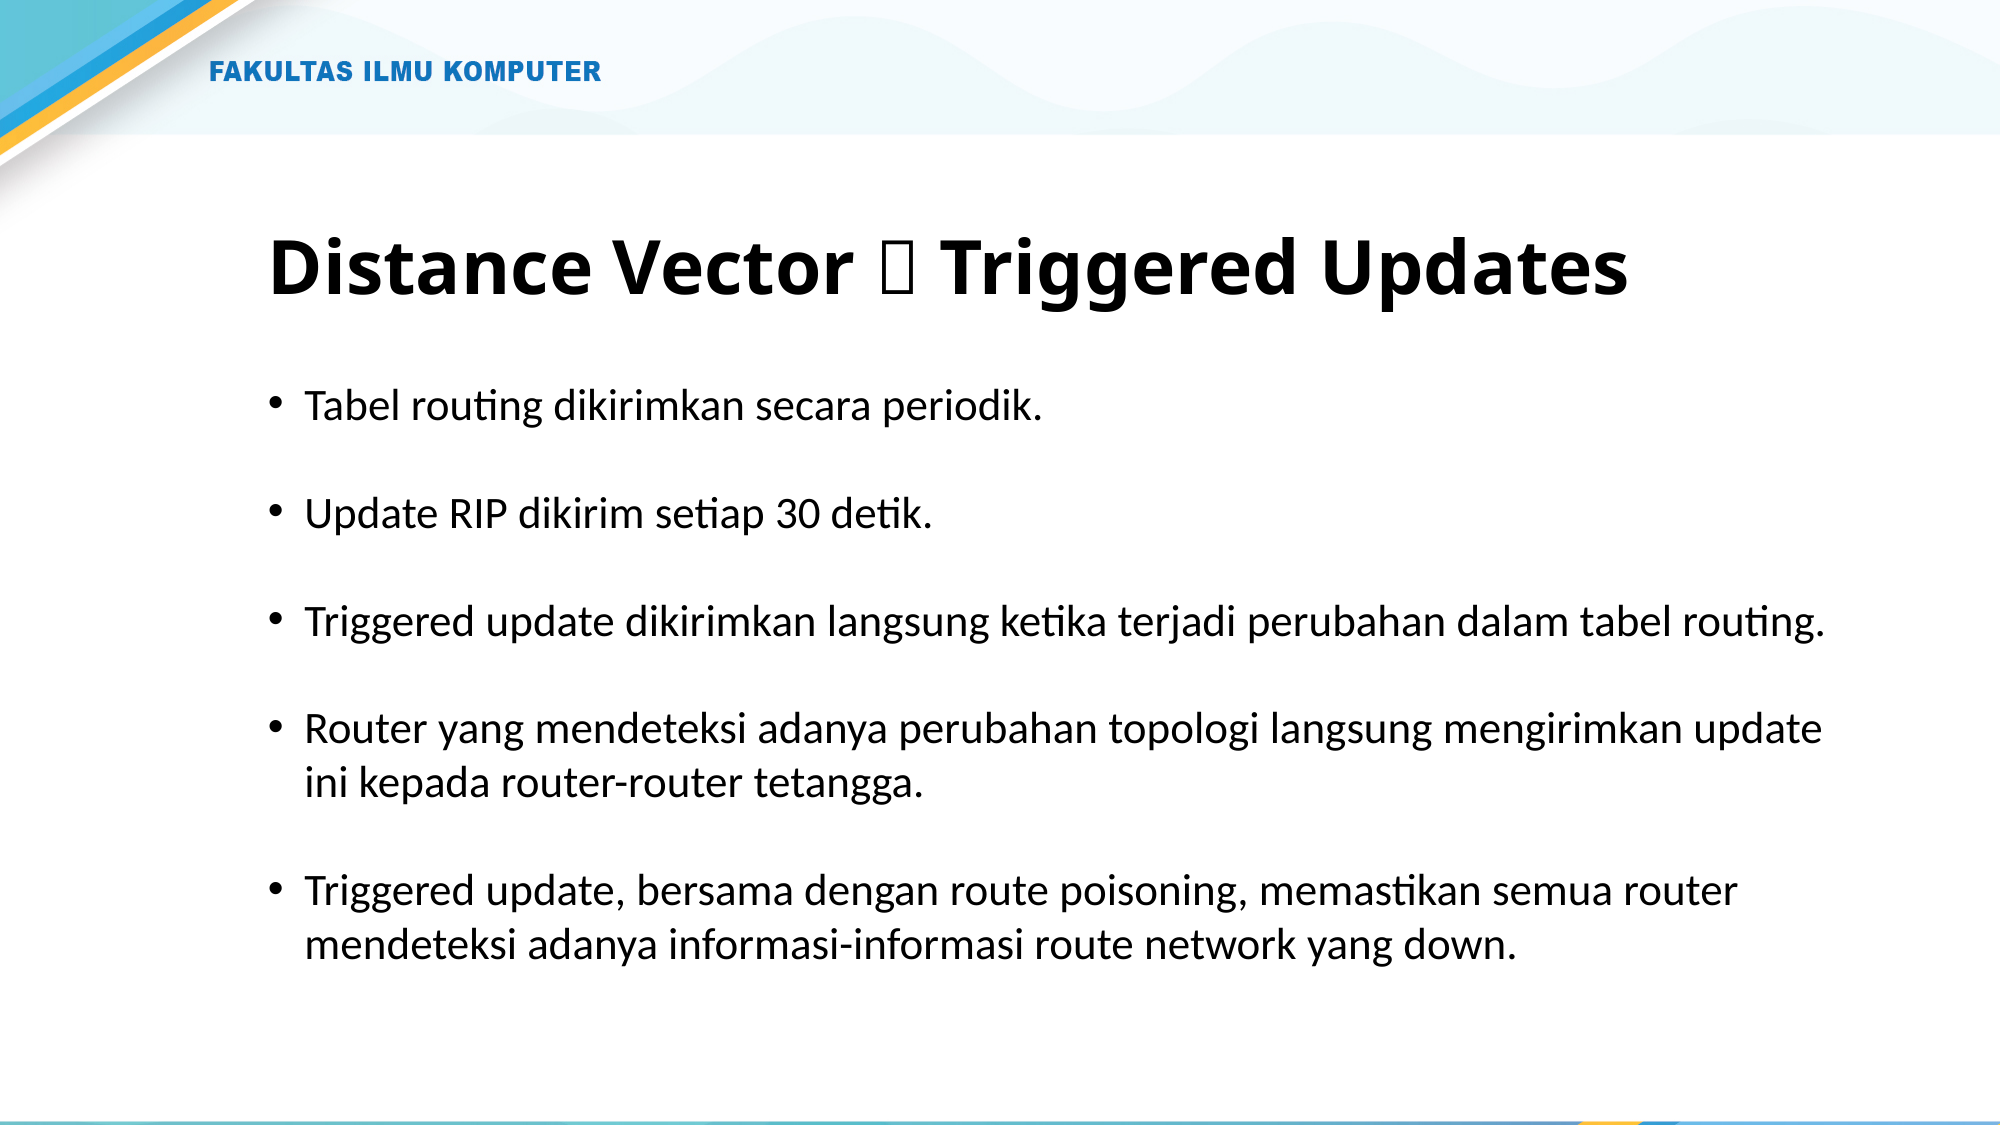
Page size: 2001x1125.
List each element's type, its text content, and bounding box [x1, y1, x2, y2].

list Tabel routing dikirimkan secara periodik. Update RIP dikirim setiap 30 detik. Triggered update dikirimkan langsung ketika terjadi perubahan dalam tabel routing. Router yang mendeteksi adanya perubahan topologi langsung mengirimkan update ini kepada router-router tetangga. Triggered update, bersama dengan route poisoning, memastikan semua router mendeteksi adanya informasi-informasi route network yang down. [252, 367, 1852, 1019]
title Distance Vector  Triggered Updates [252, 204, 1852, 337]
picture [0, 0, 2000, 1125]
